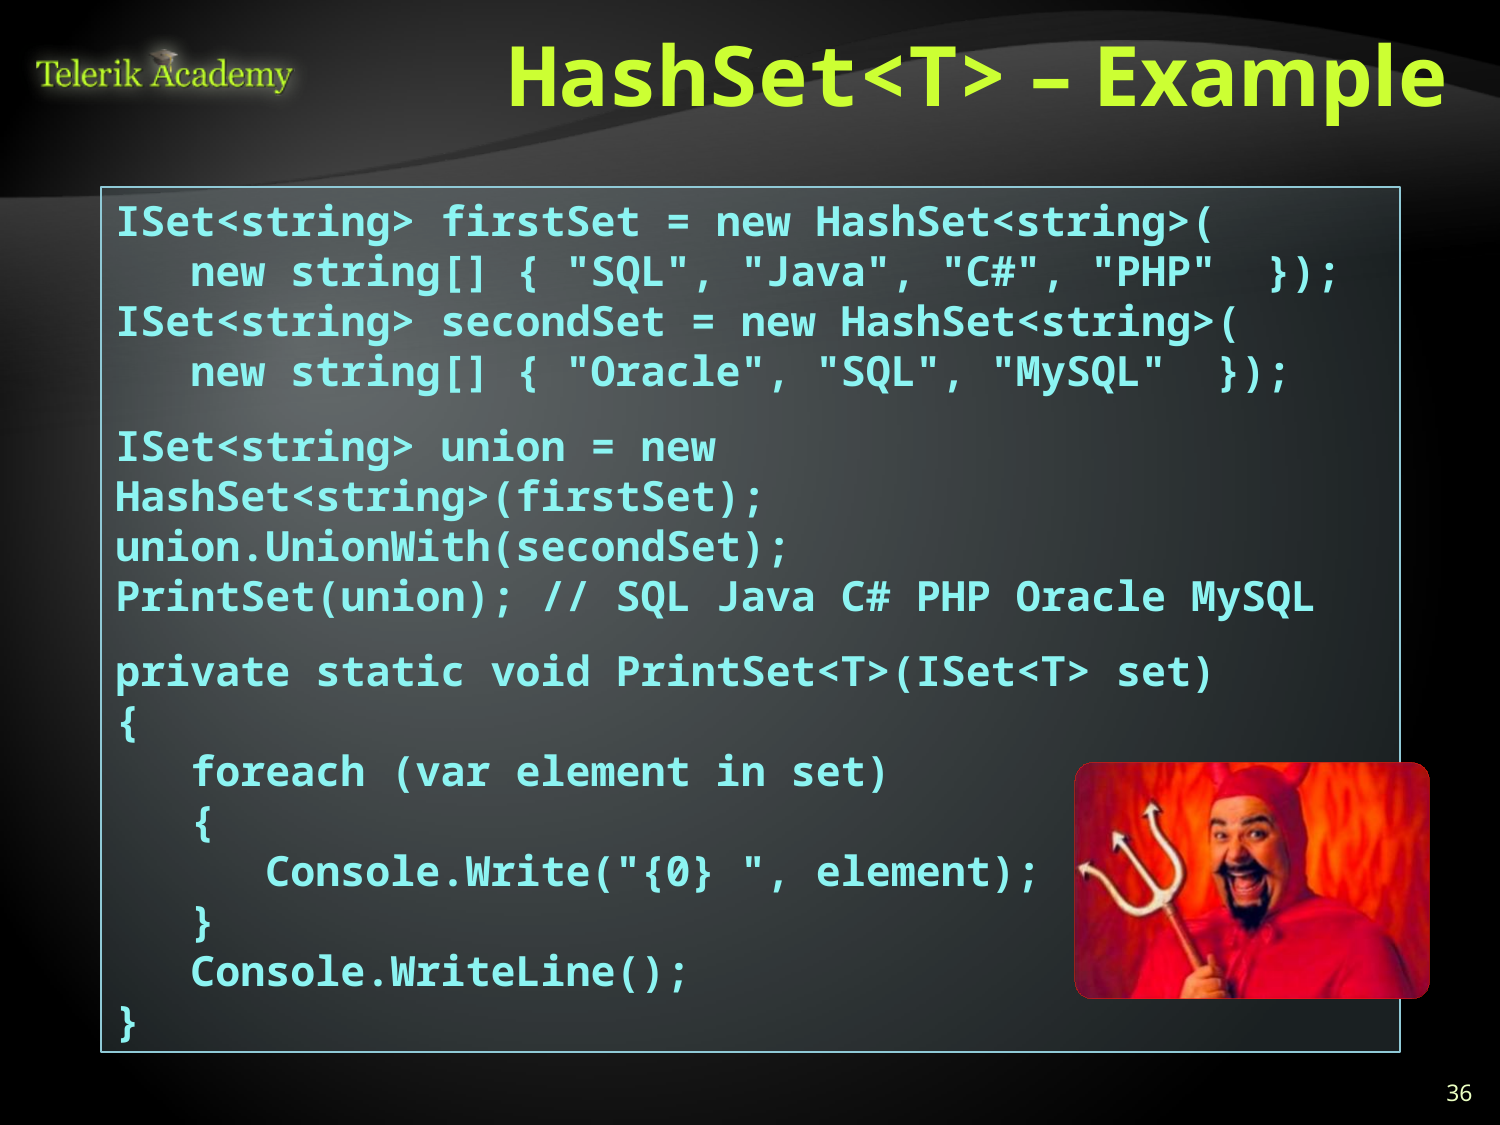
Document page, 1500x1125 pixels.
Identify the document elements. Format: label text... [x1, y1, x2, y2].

title HashSet<T> – Example [300, 12, 1463, 150]
picture [0, 0, 1500, 1125]
text_box ISet<string> firstSet = new HashSet<string>( new string[] { "SQL", "Java", "C#", "PHP" }); ISet<string> secondSet = new HashSet<string>( new string[] { "Oracle", "SQL", "MySQL" }); ISet<string> union = new HashSet<string>(firstSet); union.UnionWith(secondSet); PrintSet(union); // SQL Java C# PHP Oracle MySQL private static void PrintSet<T>(ISet<T> set) { foreach (var element in set) { Console.Write("{0} ", element); } Console.WriteLine(); } [100, 187, 1400, 1053]
slide_number 36 [1412, 1074, 1488, 1113]
